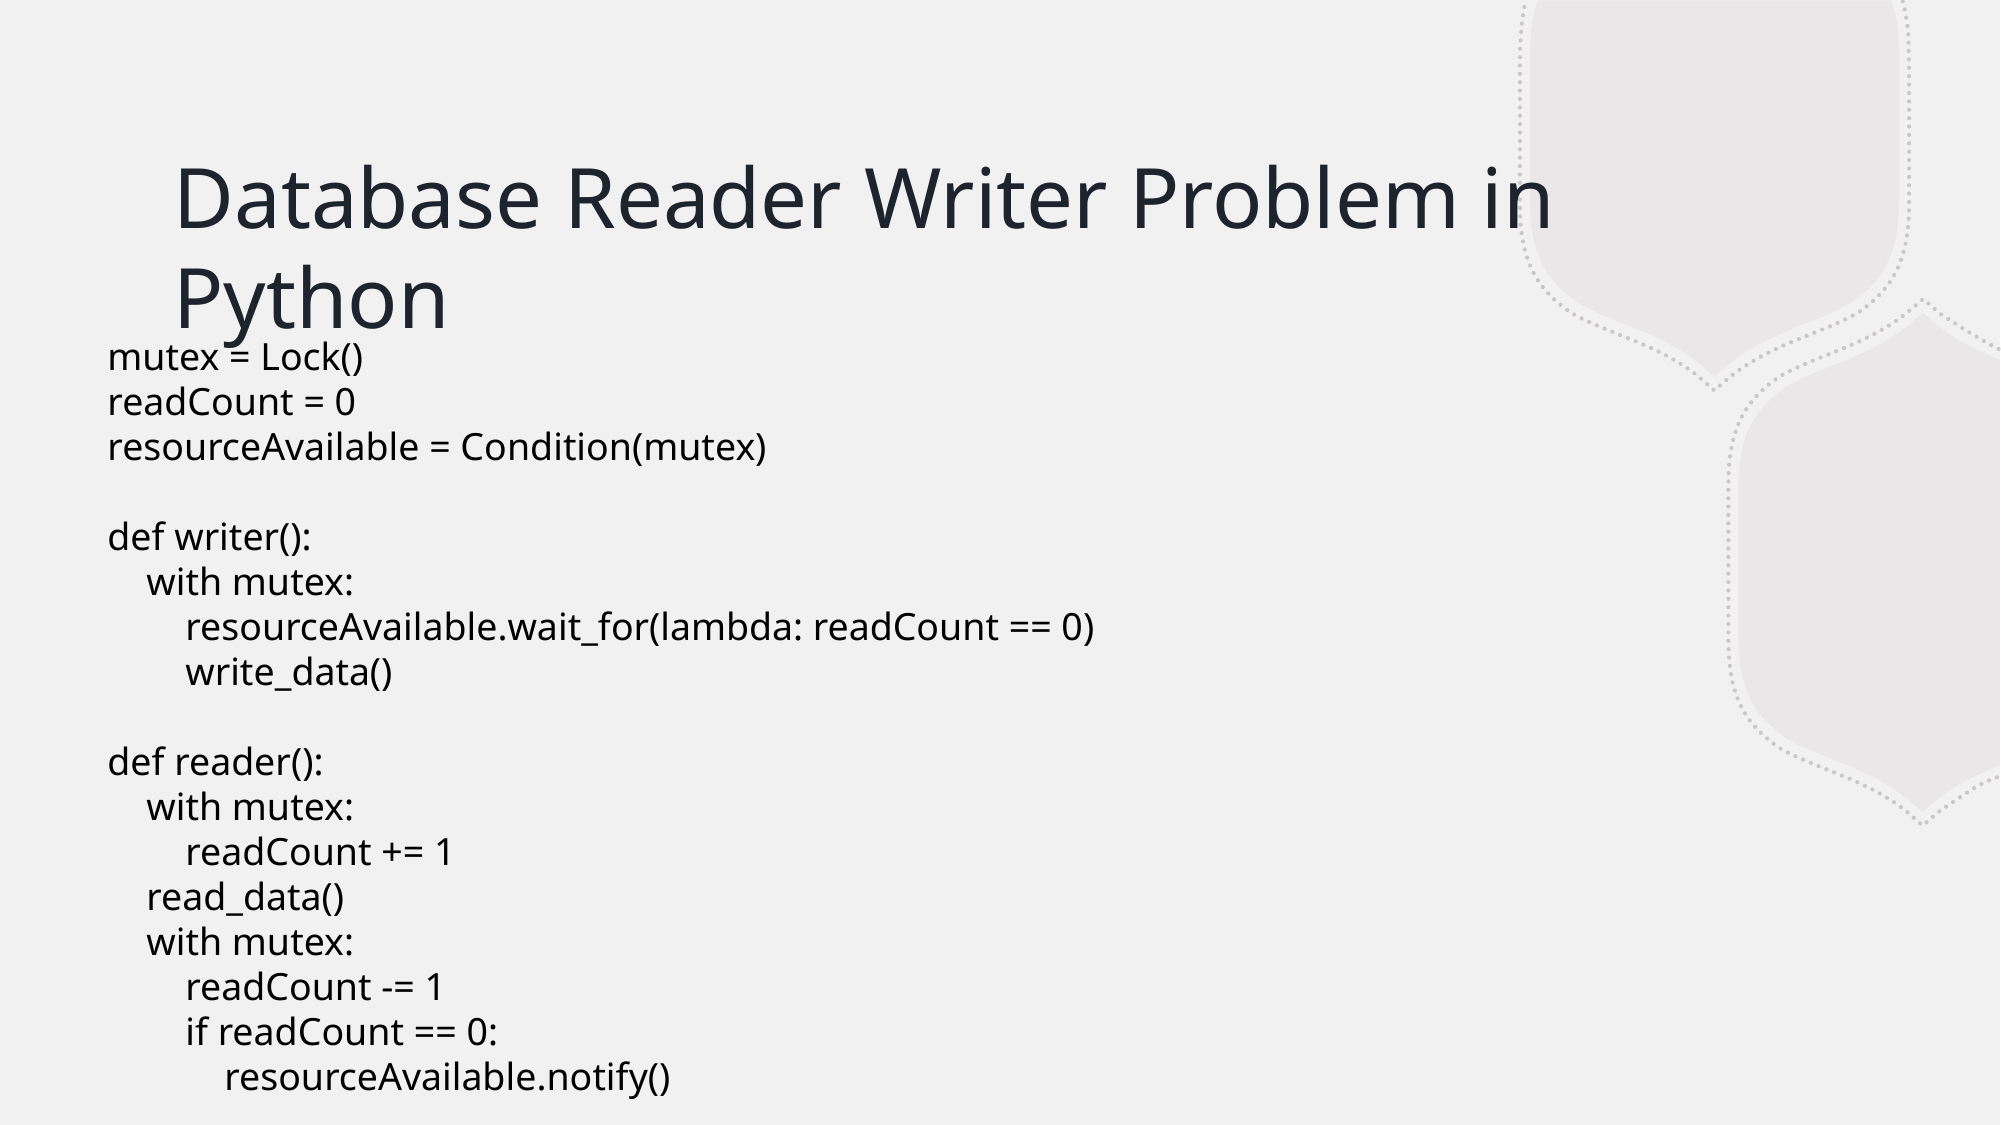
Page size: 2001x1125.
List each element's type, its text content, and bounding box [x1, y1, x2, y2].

text_box mutex = Lock() readCount = 0 resourceAvailable = Condition(mutex) def writer(): with mutex: resourceAvailable.wait_for(lambda: readCount == 0) write_data() def reader(): with mutex: readCount += 1 read_data() with mutex: readCount -= 1 if readCount == 0: resourceAvailable.notify() [92, 325, 1110, 1125]
title Database Reader Writer Problem in Python [158, 157, 1648, 332]
